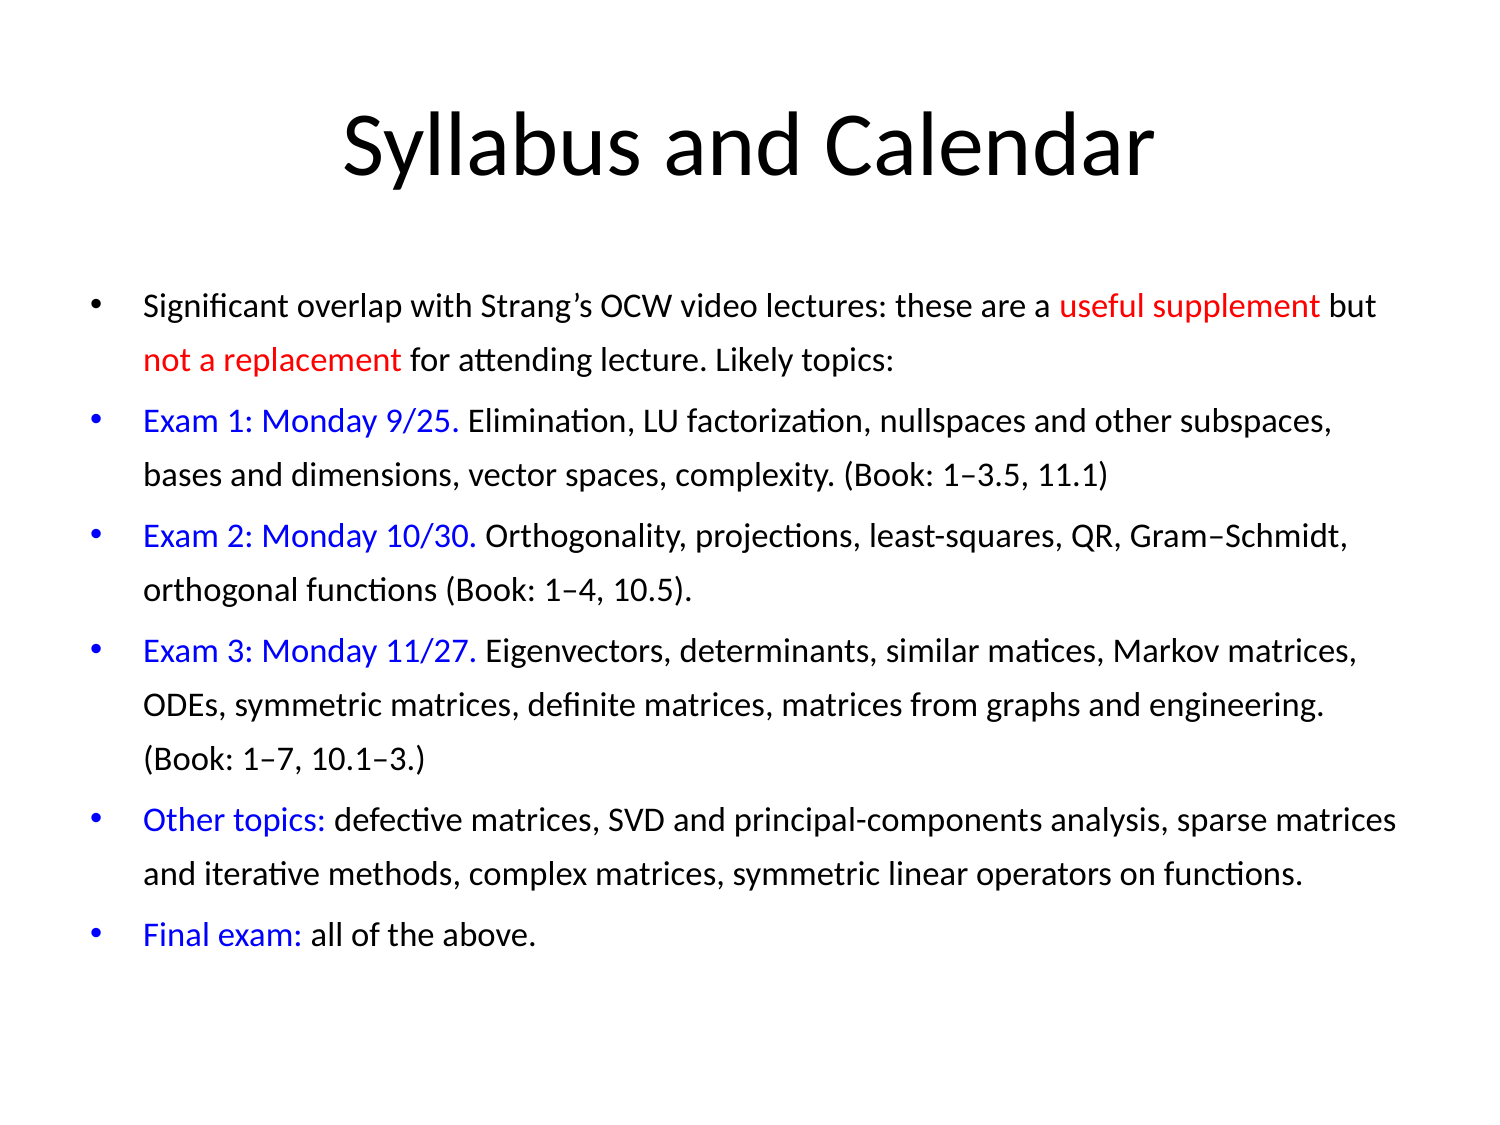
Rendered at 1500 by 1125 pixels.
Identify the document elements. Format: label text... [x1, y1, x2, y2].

title Syllabus and Calendar [75, 45, 1425, 233]
list Significant overlap with Strang’s OCW video lectures: these are a useful supplement but not a replacement for attending lecture. Likely topics: Exam 1: Monday 9/25. Elimination, LU factorization, nullspaces and other subspaces, bases and dimensions, vector spaces, complexity. (Book: 1–3.5, 11.1) Exam 2: Monday 10/30. Orthogonality, projections, least-squares, QR, Gram–Schmidt, orthogonal functions (Book: 1–4, 10.5). Exam 3: Monday 11/27. Eigenvectors, determinants, similar matices, Markov matrices, ODEs, symmetric matrices, definite matrices, matrices from graphs and engineering. (Book: 1–7, 10.1–3.) Other topics: defective matrices, SVD and principal-components analysis, sparse matrices and iterative methods, complex matrices, symmetric linear operators on functions. Final exam: all of the above. [75, 262, 1425, 1005]
